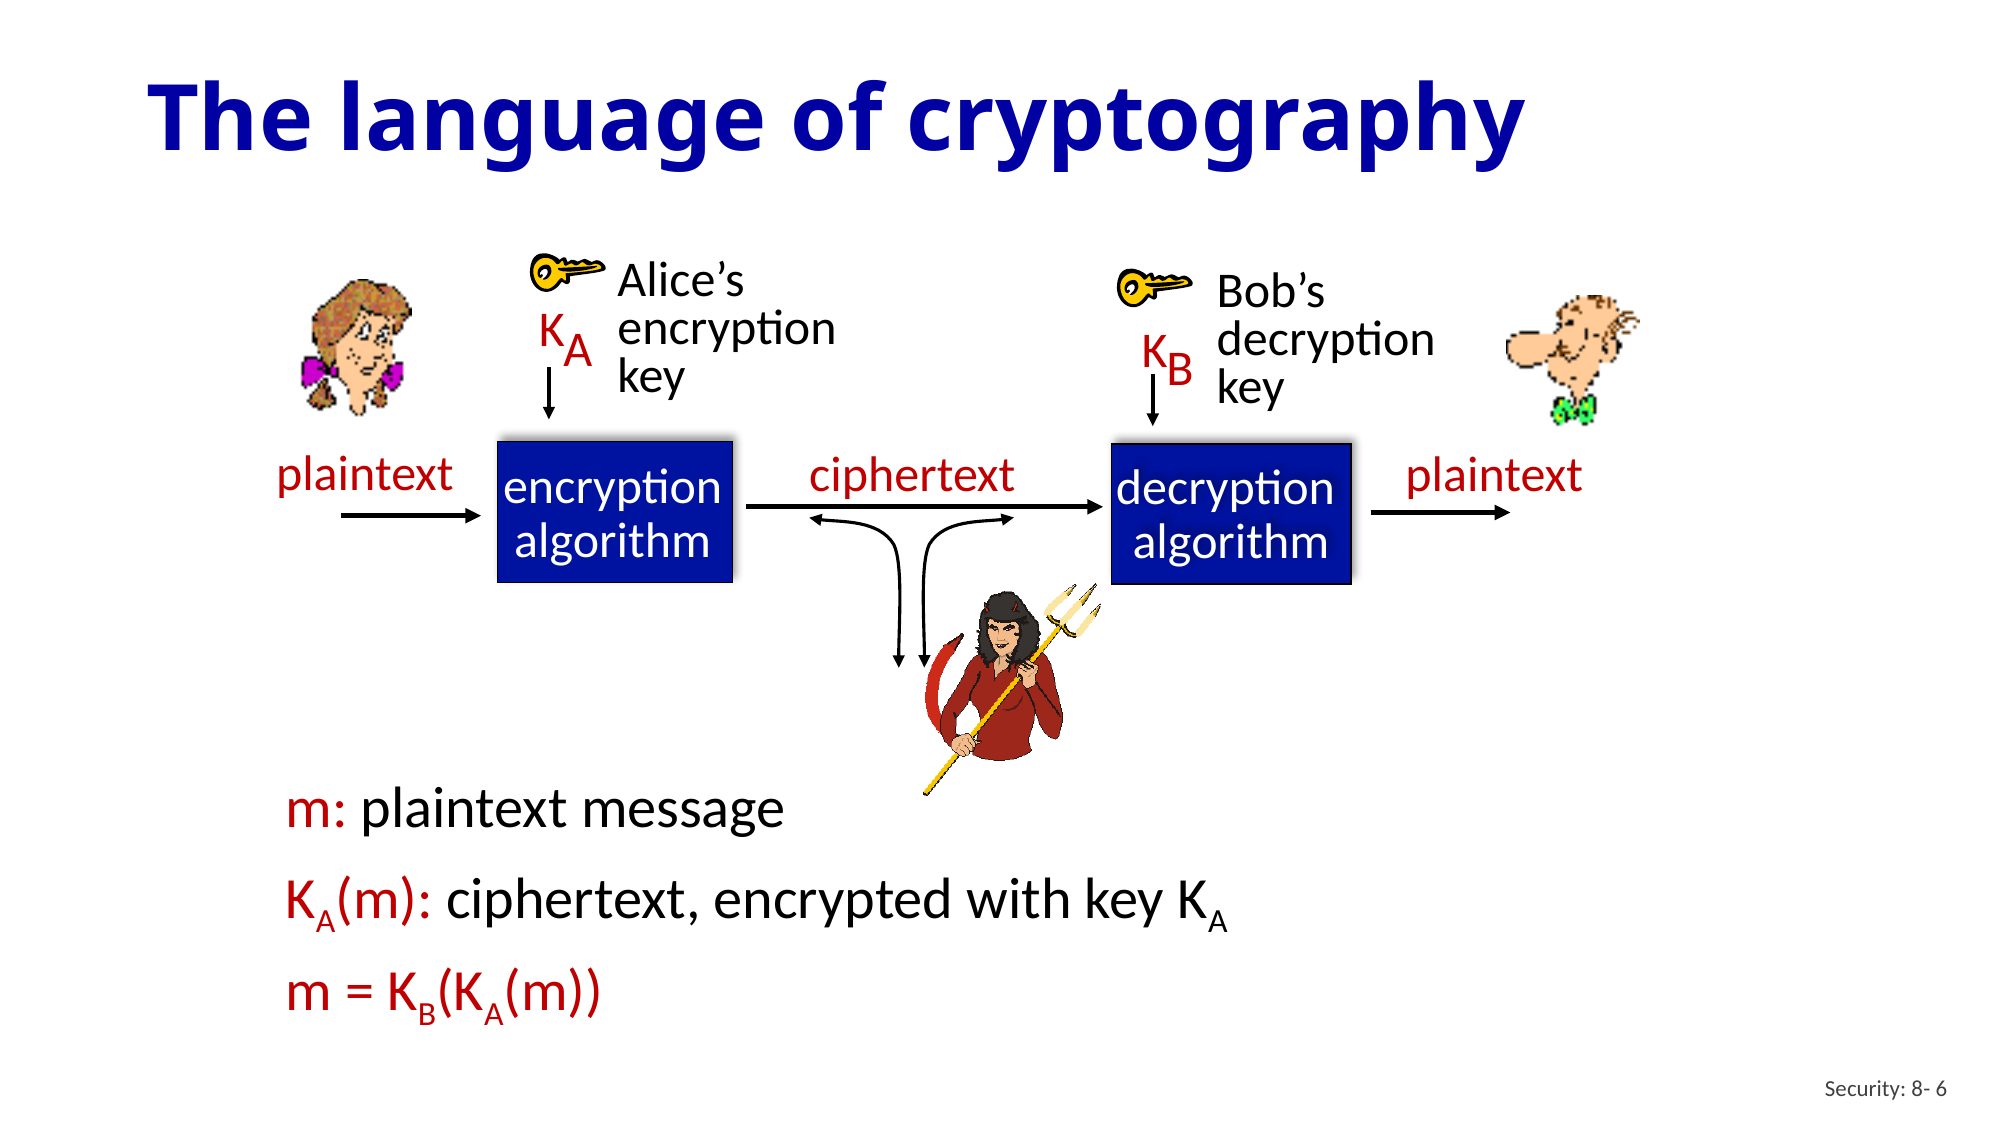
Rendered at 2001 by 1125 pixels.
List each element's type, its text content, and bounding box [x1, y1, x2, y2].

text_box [523, 289, 608, 385]
text_box [497, 441, 733, 452]
picture [1505, 295, 1640, 432]
picture [923, 583, 1101, 796]
text_box plaintext [1390, 433, 1598, 509]
picture [529, 252, 606, 293]
text_box encryption algorithm [488, 452, 738, 576]
picture [1116, 268, 1193, 308]
text_box [809, 513, 905, 668]
text_box Alice’s encryption key [602, 250, 903, 410]
text_box decryption algorithm [1100, 454, 1362, 578]
text_box [1111, 580, 1351, 584]
text_box plaintext [261, 433, 469, 509]
slide_number Security: 8- 6 [1512, 1056, 1963, 1117]
text_box Bob’s decryption key [1201, 262, 1474, 421]
text_box [497, 576, 733, 583]
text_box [1126, 310, 1209, 404]
text_box ciphertext [794, 434, 1031, 504]
text_box m: plaintext message KA(m): ciphertext, encrypted with key KA m = KB(KA(m)) [249, 769, 1598, 1031]
picture [296, 279, 412, 422]
title The language of cryptography [131, 47, 1856, 195]
text_box [918, 655, 923, 665]
text_box [923, 513, 1014, 583]
